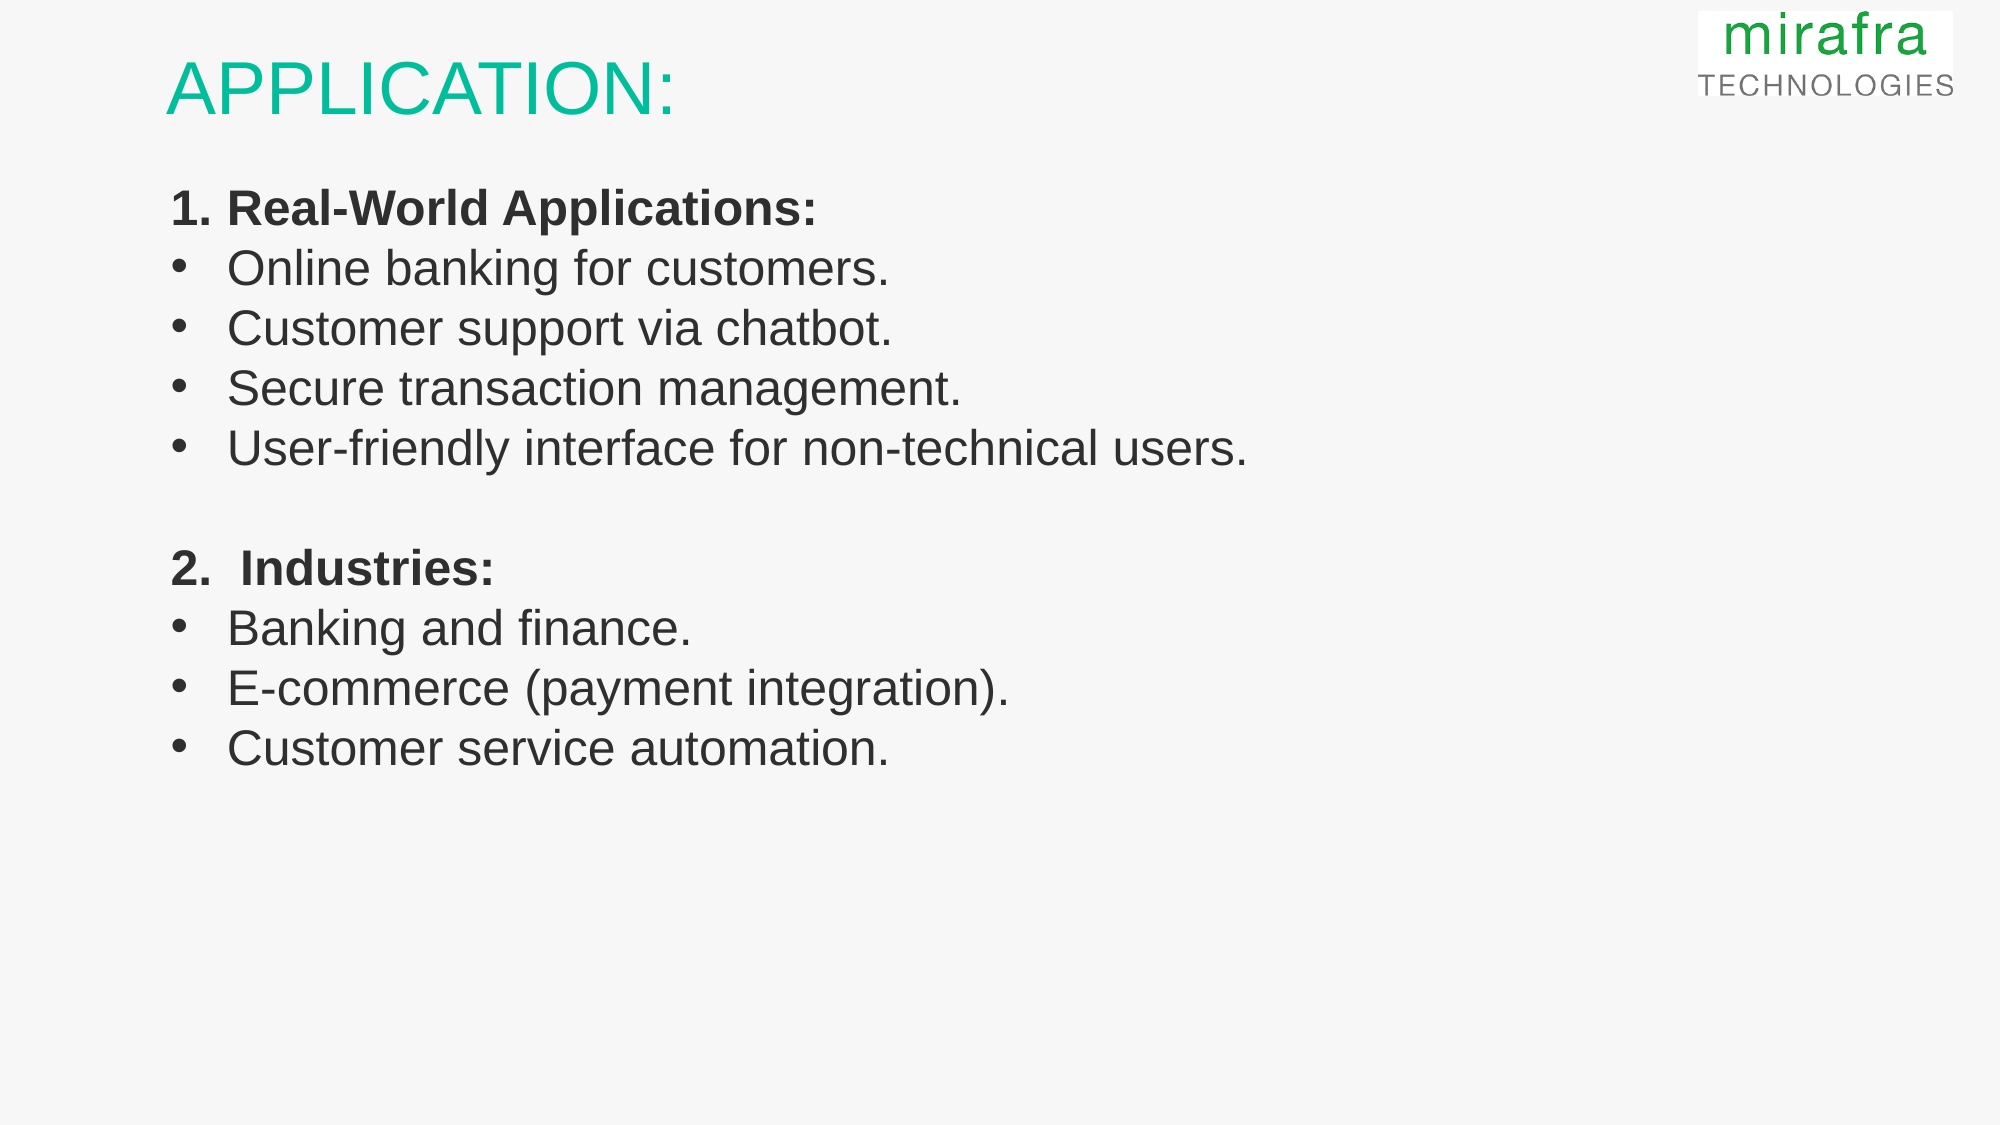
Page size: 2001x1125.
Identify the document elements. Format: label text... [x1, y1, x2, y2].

text_box APPLICATION: [35, 45, 808, 125]
picture [1698, 11, 1953, 96]
text_box Real-World Applications: Online banking for customers. Customer support via chatbot. Secure transaction management. User-friendly interface for non-technical users. 2. Industries: Banking and finance. E-commerce (payment integration). Customer service automation. [80, 168, 1879, 1059]
